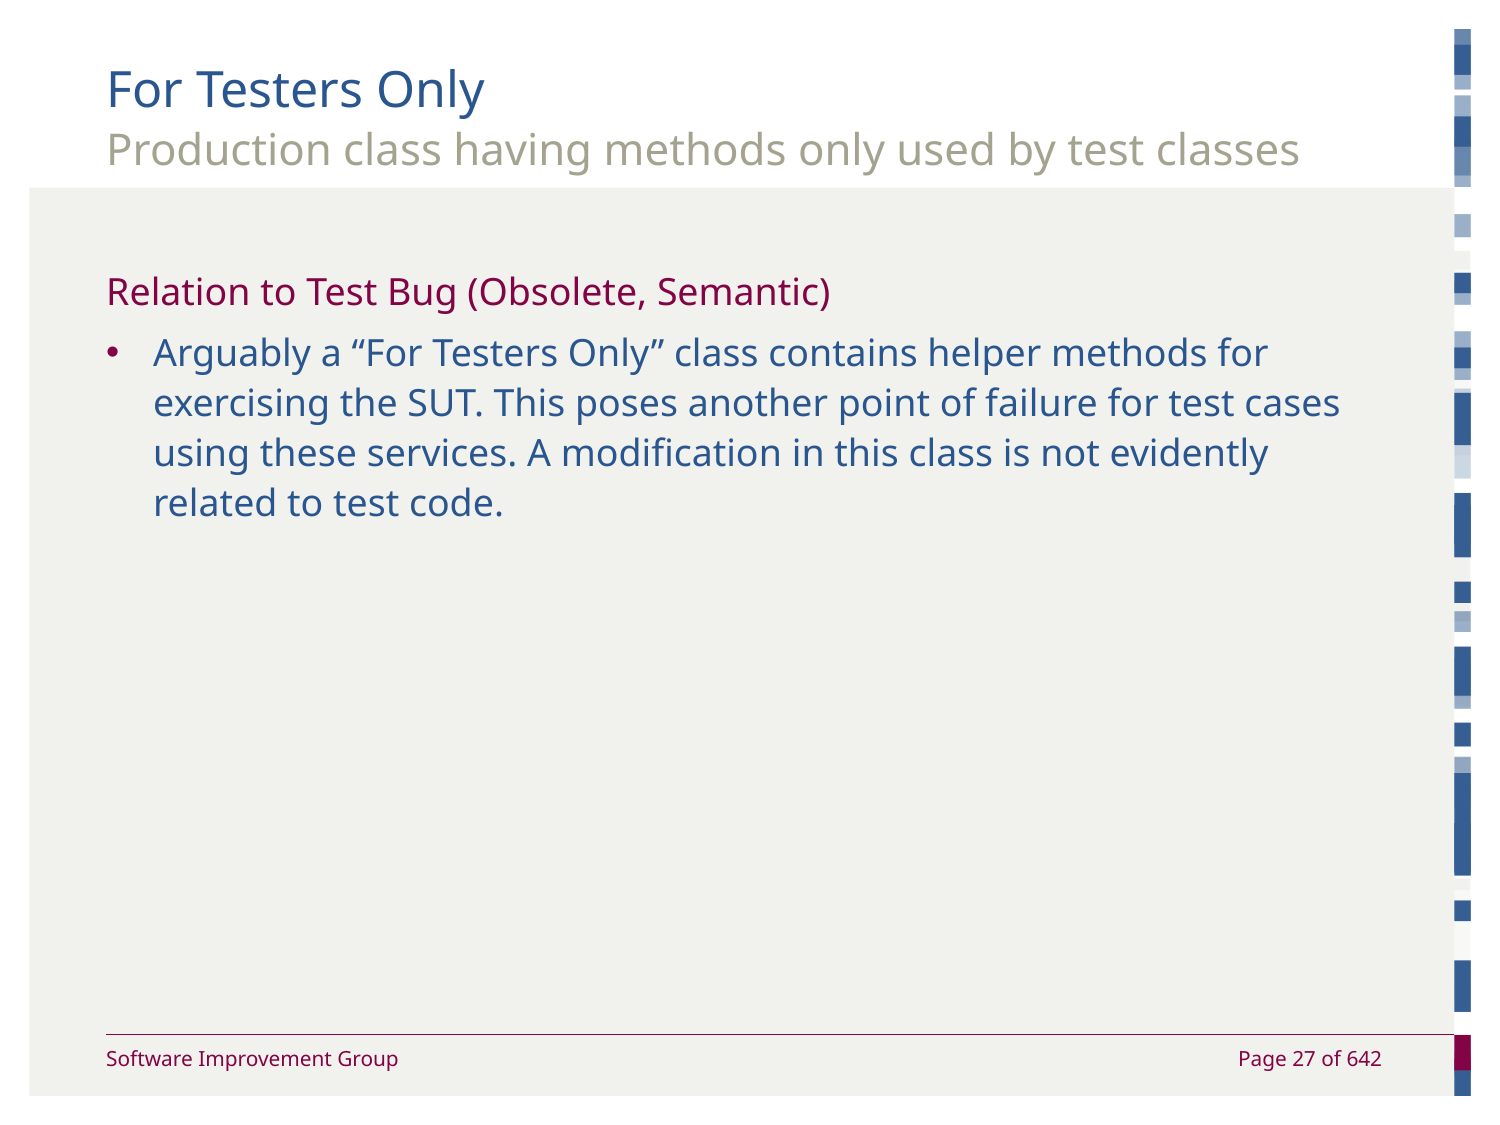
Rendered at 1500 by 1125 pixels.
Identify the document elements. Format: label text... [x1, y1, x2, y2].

slide_number Page 27 of 642 [1084, 1045, 1382, 1087]
list Production class having methods only used by test classes [106, 124, 1415, 189]
picture [1454, 29, 1471, 1096]
title For Testers Only [106, 59, 1111, 124]
list Relation to Test Bug (Obsolete, Semantic) Arguably a “For Testers Only” class contains helper methods for exercising the SUT. This poses another point of failure for test cases using these services. A modification in this class is not evidently related to test code. [106, 262, 1382, 1001]
